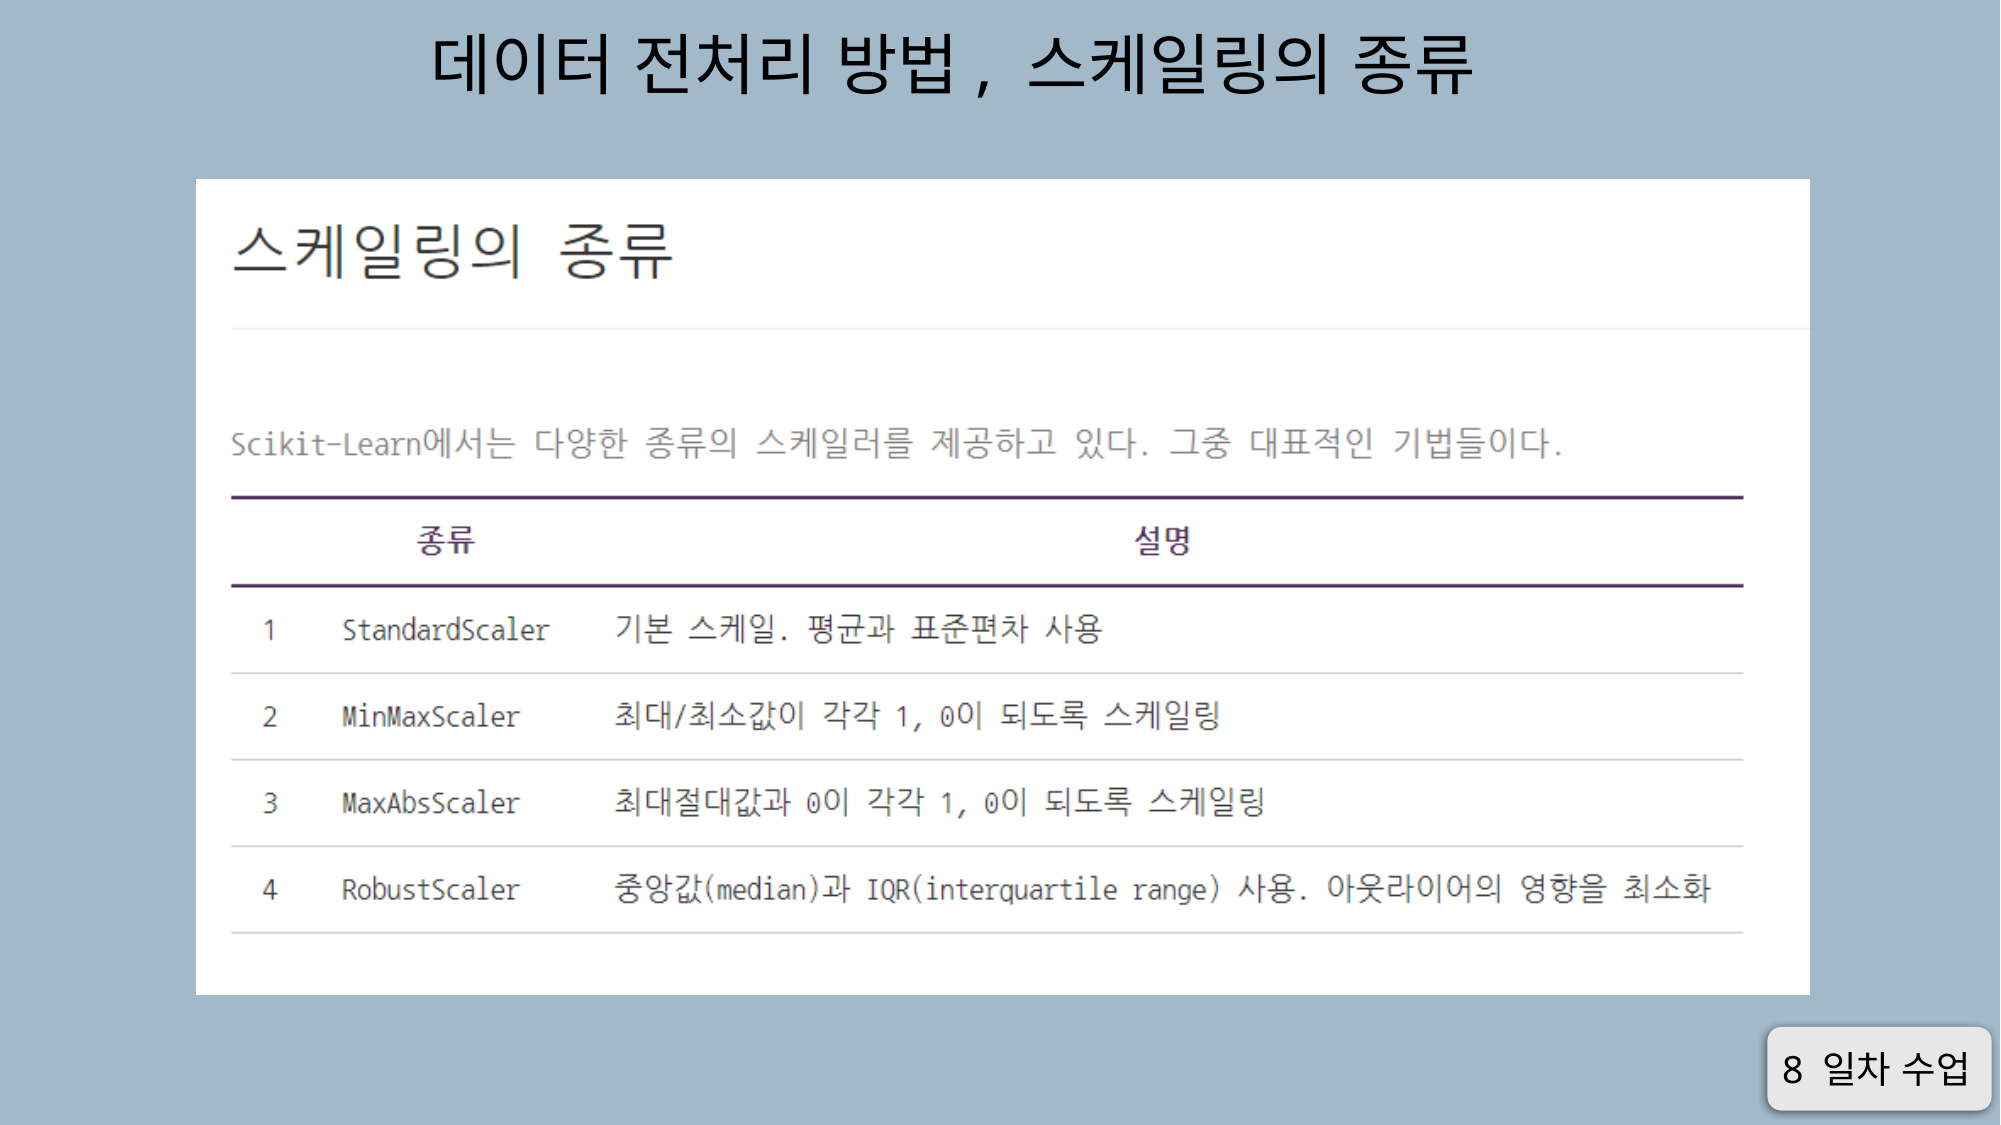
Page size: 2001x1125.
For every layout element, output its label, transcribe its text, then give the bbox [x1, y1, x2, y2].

picture [196, 179, 1810, 995]
text_box 데이터 전처리 방법, 스케일링의 종류 [415, 15, 1492, 110]
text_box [1767, 1026, 2000, 1111]
